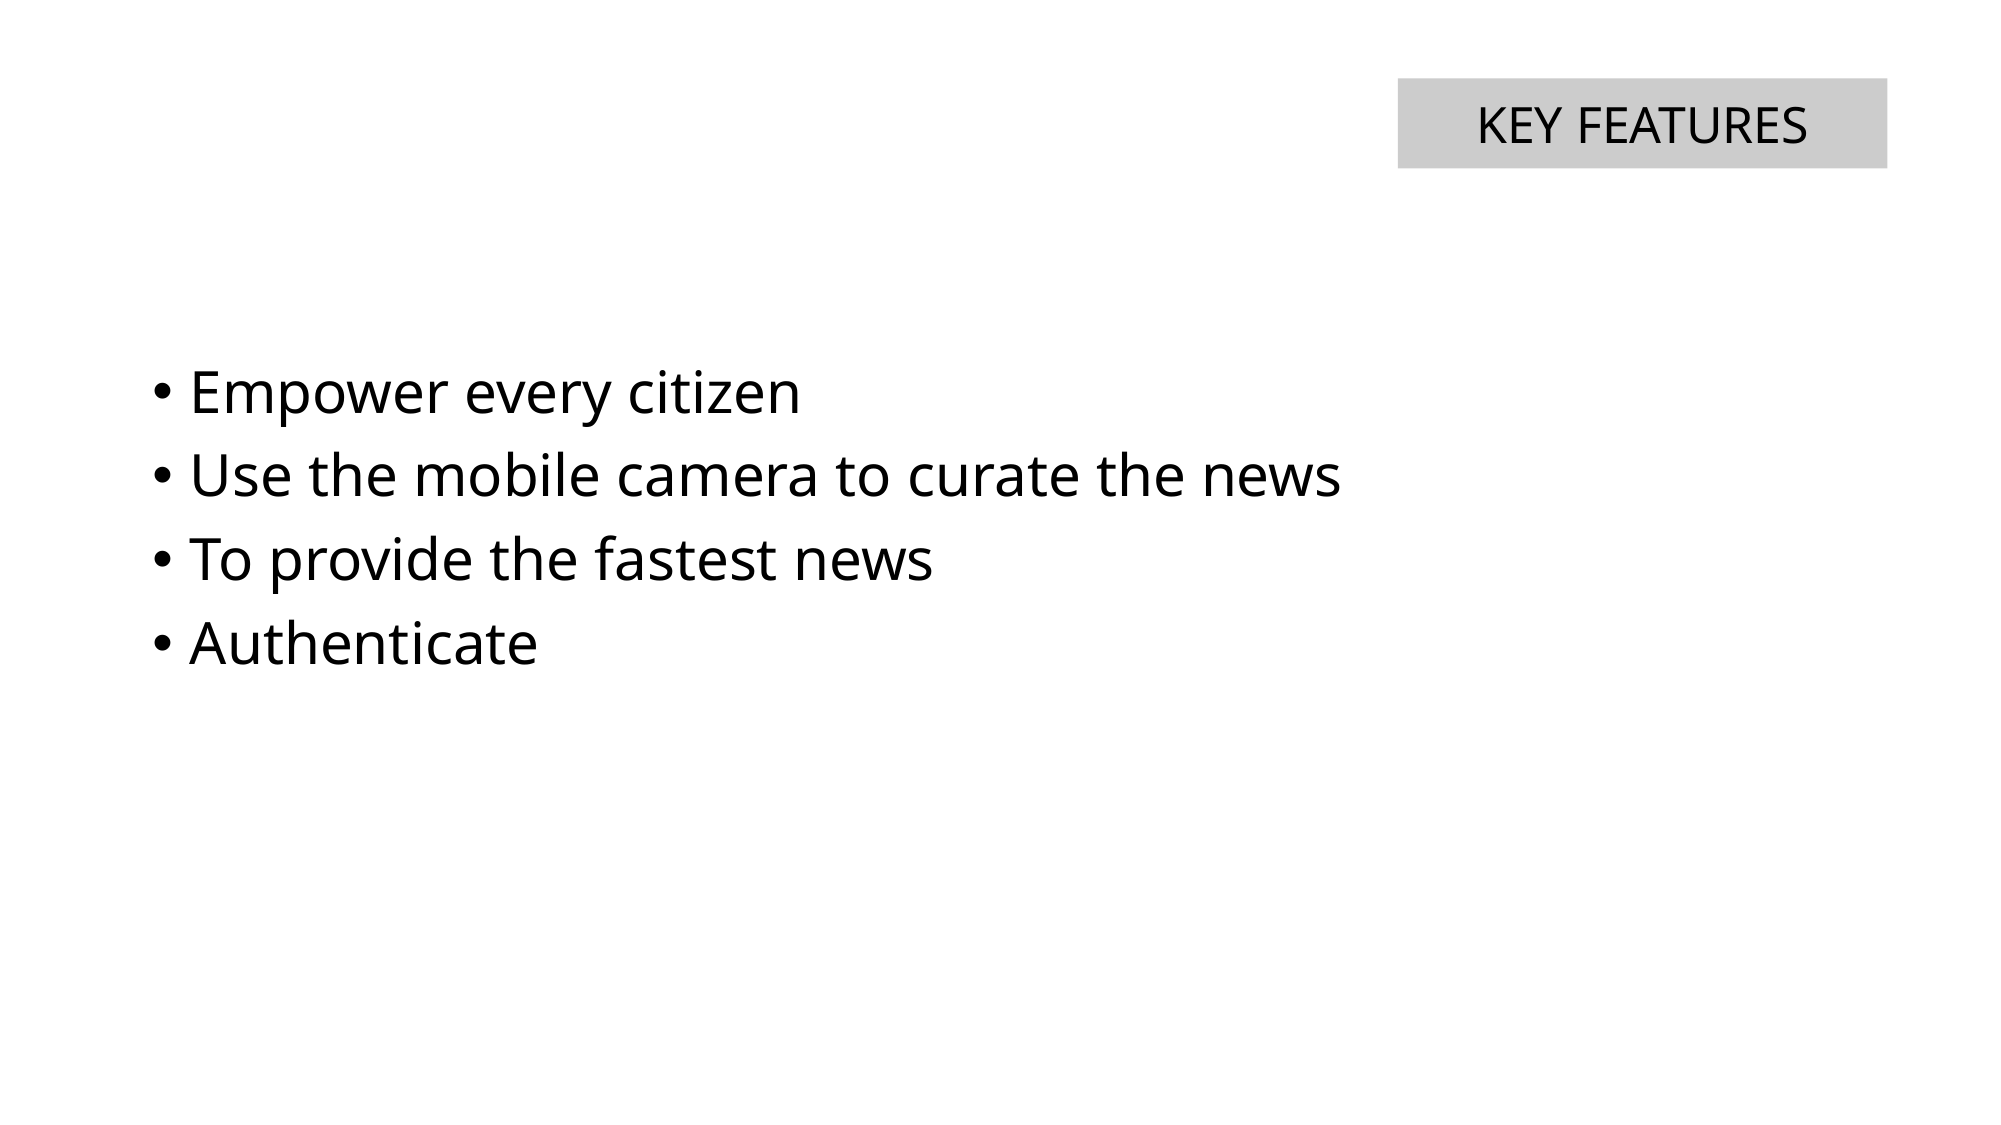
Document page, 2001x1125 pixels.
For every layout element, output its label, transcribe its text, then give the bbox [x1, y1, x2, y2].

text_box KEY FEATURES [1397, 78, 1888, 169]
list Empower every citizen Use the mobile camera to curate the news To provide the fastest news Authenticate [137, 355, 1863, 863]
